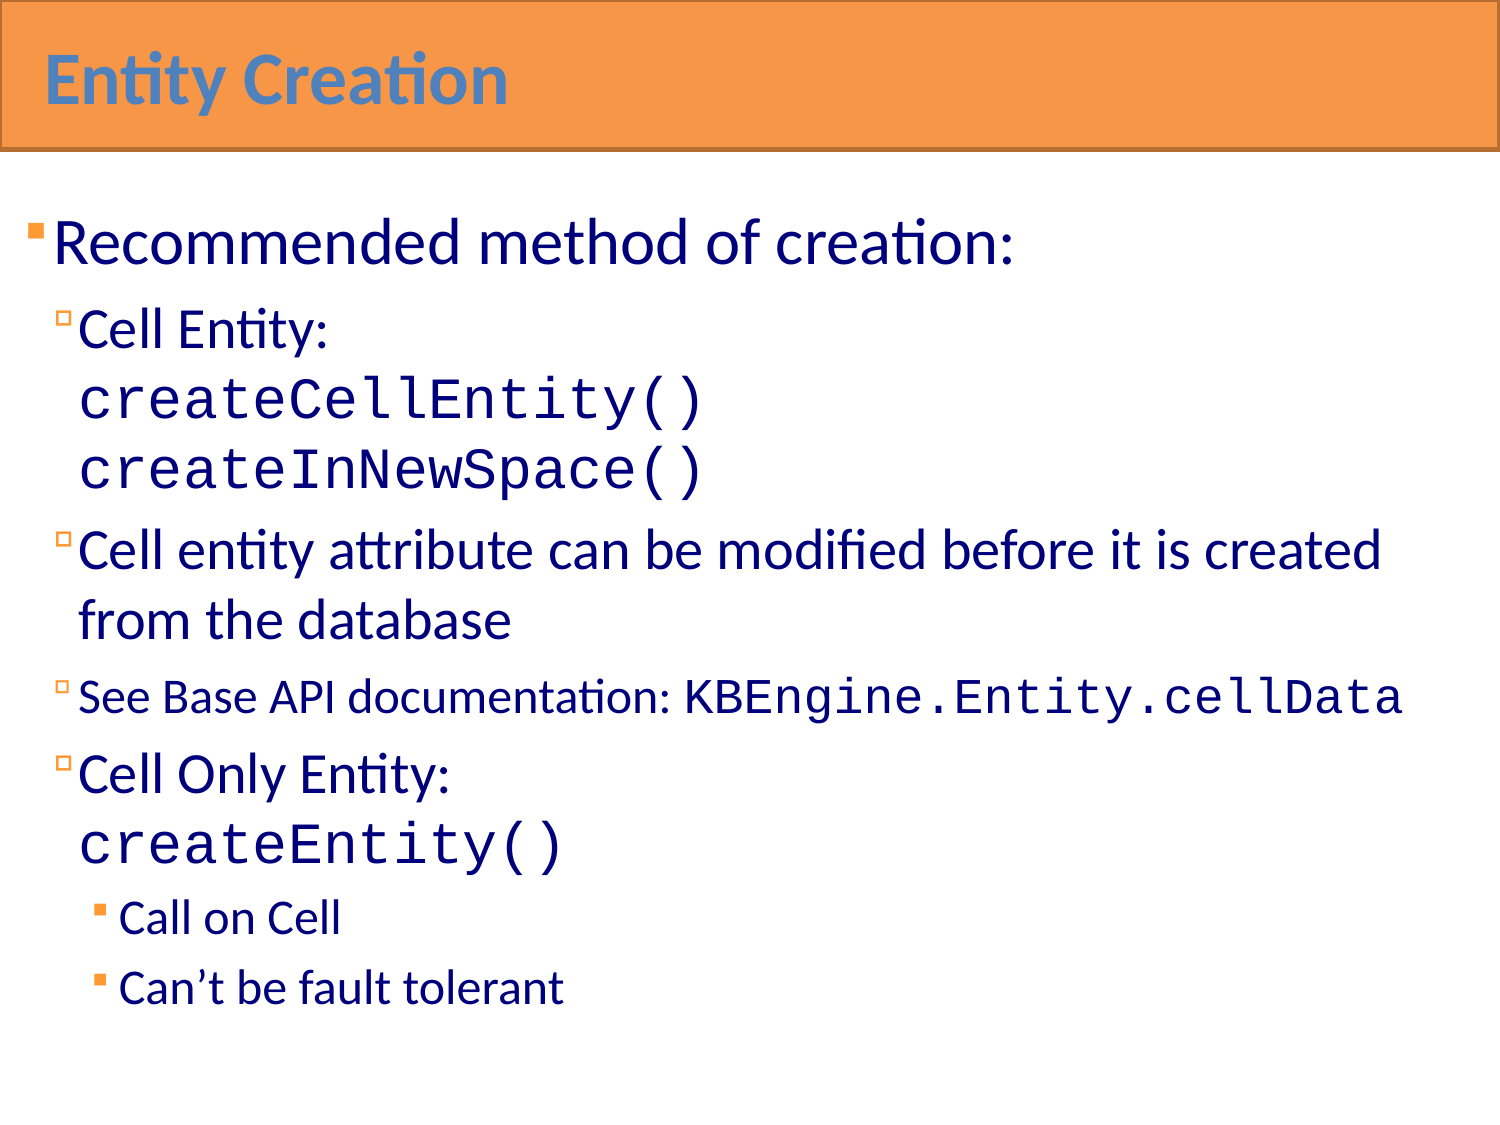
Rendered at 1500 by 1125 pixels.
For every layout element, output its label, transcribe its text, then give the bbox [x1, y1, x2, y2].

text_box [0, 0, 1500, 150]
text_box Entity Creation [29, 21, 1482, 128]
text_box Recommended method of creation: Cell Entity: createCellEntity() createInNewSpace() Cell entity attribute can be modified before it is created from the database See Base API documentation: KBEngine.Entity.cellData Cell Only Entity: createEntity() Call on Cell Can’t be fault tolerant [14, 196, 1500, 1070]
